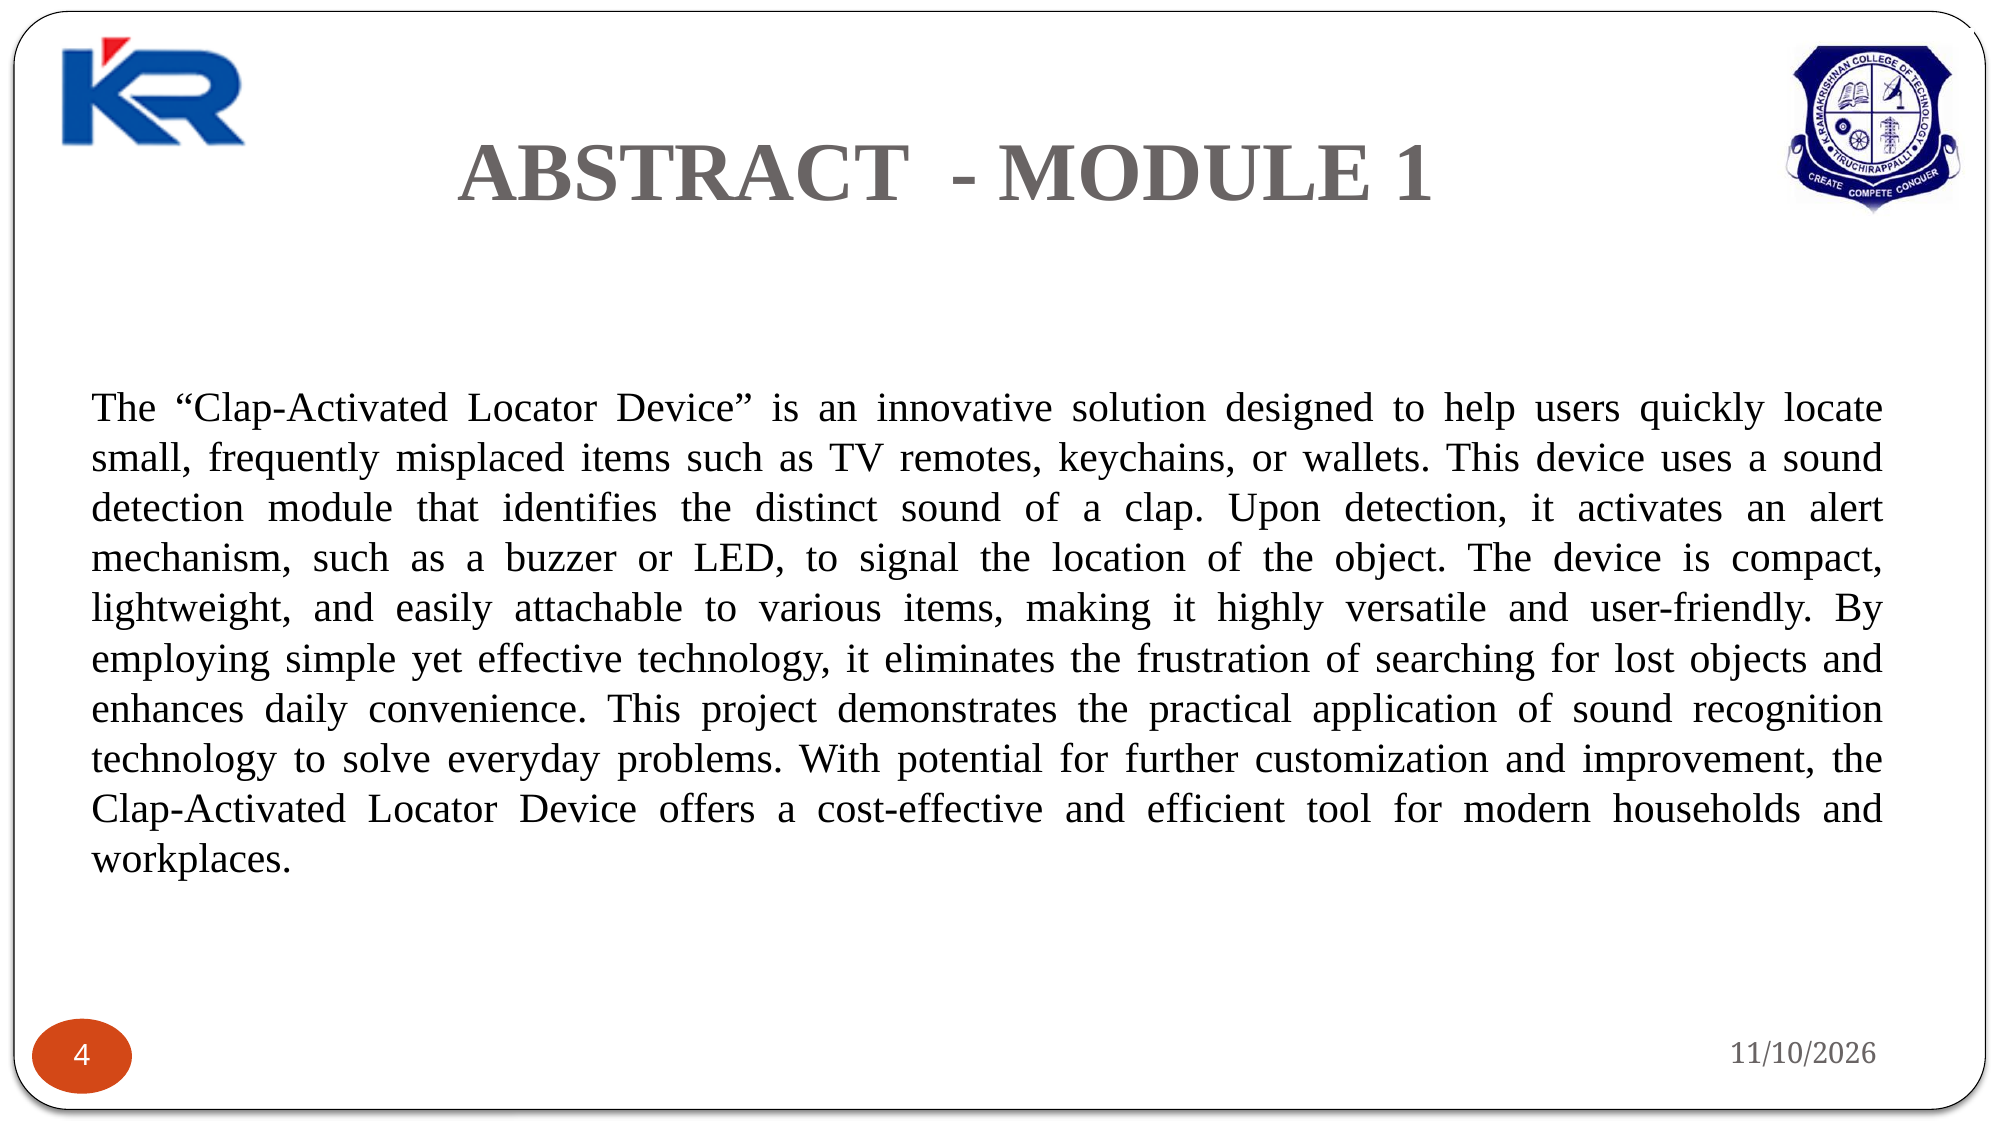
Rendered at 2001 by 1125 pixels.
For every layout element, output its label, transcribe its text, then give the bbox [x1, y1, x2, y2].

picture [1776, 28, 1974, 226]
slide_number 4 [32, 1018, 132, 1094]
list The “Clap-Activated Locator Device” is an innovative solution designed to help users quickly locate small, frequently misplaced items such as TV remotes, keychains, or wallets. This device uses a sound detection module that identifies the distinct sound of a clap. Upon detection, it activates an alert mechanism, such as a buzzer or LED, to signal the location of the object. The device is compact, lightweight, and easily attachable to various items, making it highly versatile and user-friendly. By employing simple yet effective technology, it eliminates the frustration of searching for lost objects and enhances daily convenience. This project demonstrates the practical application of sound recognition technology to solve everyday problems. With potential for further customization and improvement, the Clap-Activated Locator Device offers a cost-effective and efficient tool for modern households and workplaces. [76, 248, 1900, 988]
title ABSTRACT - MODULE 1 [360, 45, 1774, 233]
picture [53, 28, 256, 154]
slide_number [1350, 1015, 1892, 1094]
